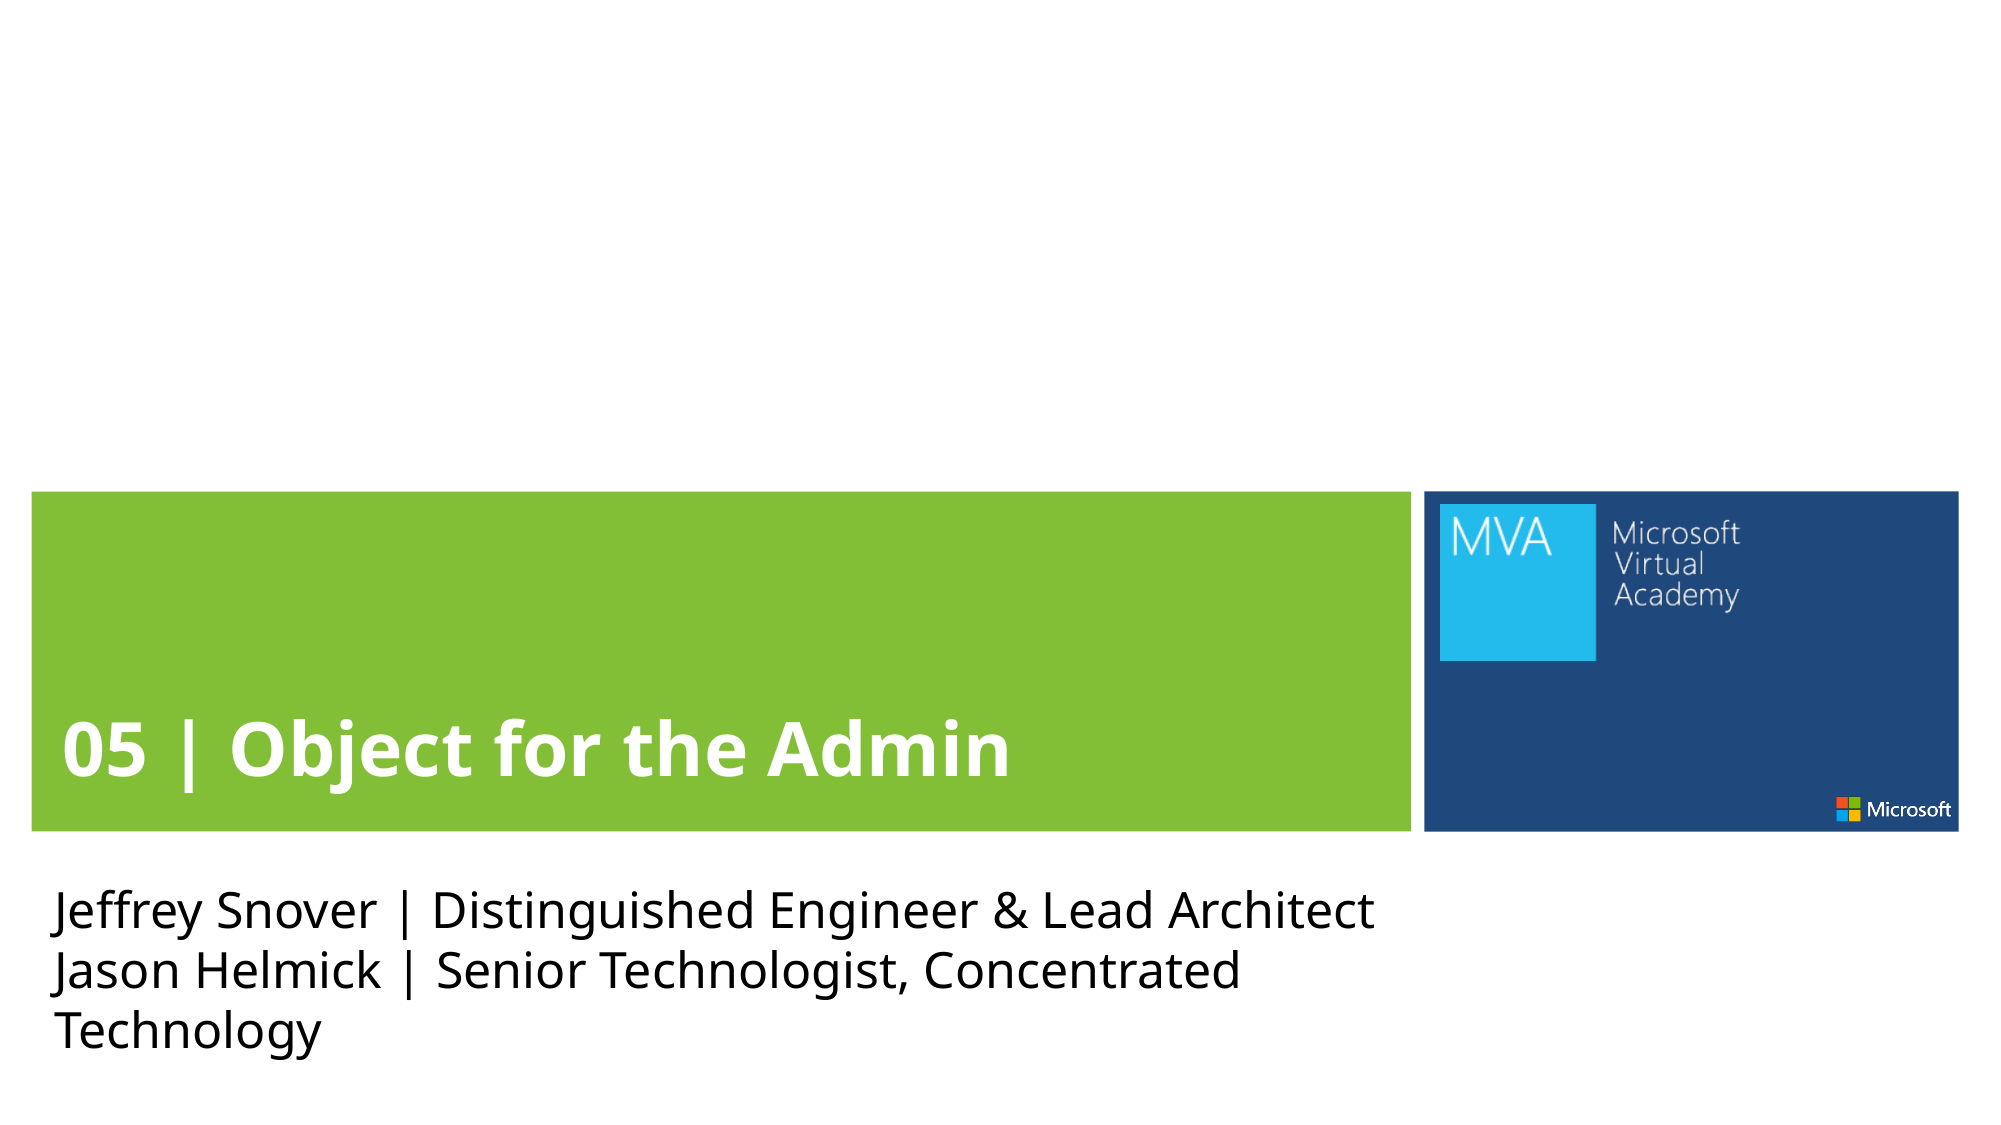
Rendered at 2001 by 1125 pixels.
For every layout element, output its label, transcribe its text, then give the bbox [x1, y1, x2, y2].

list 05 | Object for the Admin [47, 525, 1396, 799]
picture [1440, 504, 1830, 661]
picture [1834, 790, 1956, 827]
subtitle Jeffrey Snover | Distinguished Engineer & Lead Architect Jason Helmick | Senior Technologist, Concentrated Technology [31, 841, 1440, 1082]
